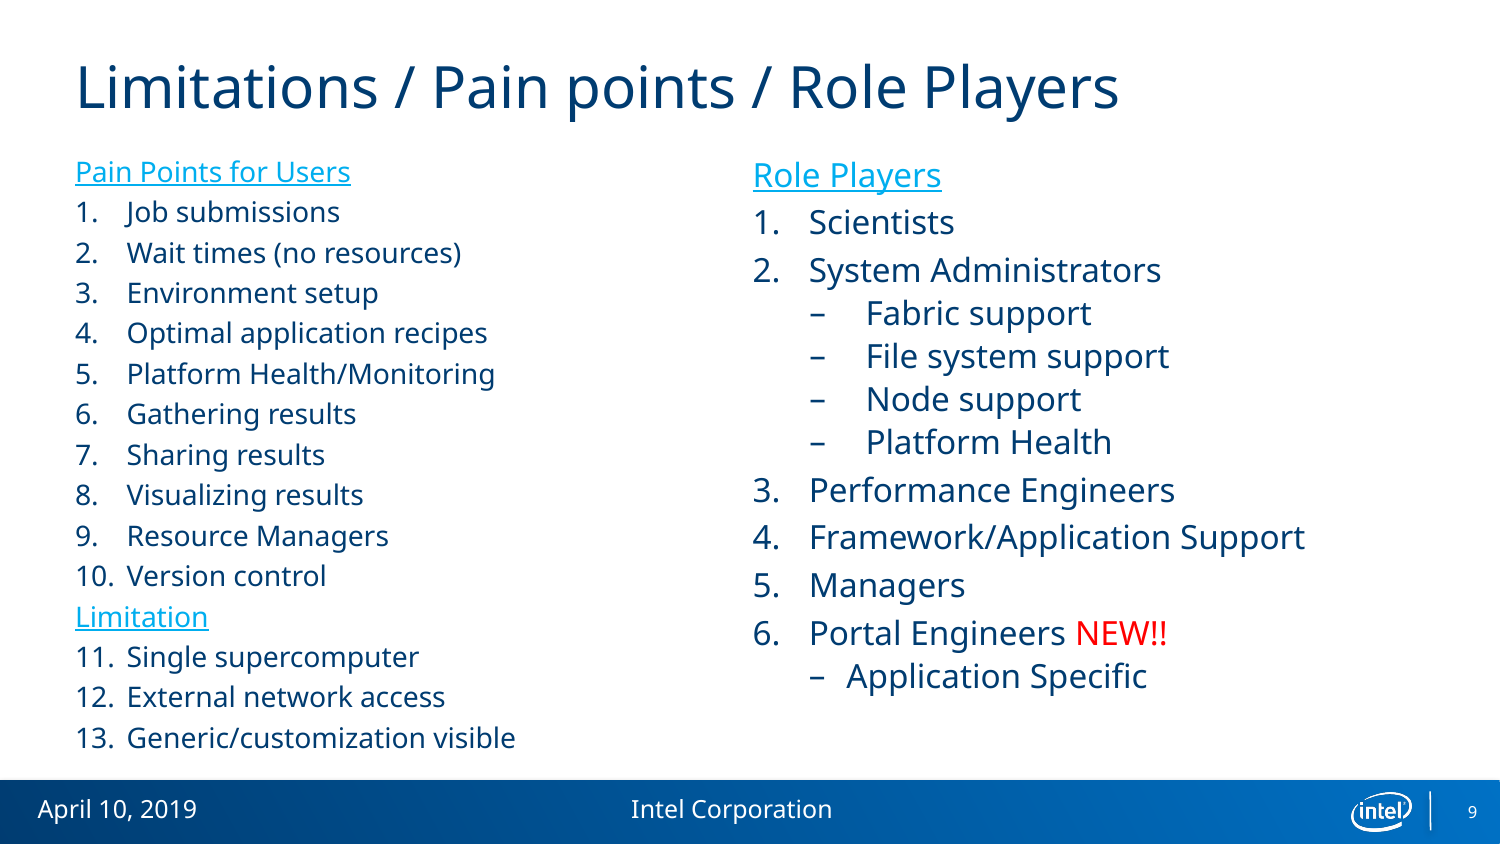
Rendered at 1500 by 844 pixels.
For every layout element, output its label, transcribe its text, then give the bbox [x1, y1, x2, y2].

footer Intel Corporation [479, 788, 986, 834]
list Pain Points for Users Job submissions Wait times (no resources) Environment setup Optimal application recipes Platform Health/Monitoring Gathering results Sharing results Visualizing results Resource Managers Version control Limitation Single supercomputer External network access Generic/customization visible [75, 153, 725, 757]
text_box Role Players Scientists System Administrators Fabric support File system support Node support Platform Health Performance Engineers Framework/Application Support Managers Portal Engineers NEW!! Application Specific [752, 153, 1403, 757]
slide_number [22, 785, 288, 832]
slide_number 9 [1127, 791, 1478, 837]
title Limitations / Pain points / Role Players [75, 50, 1425, 160]
